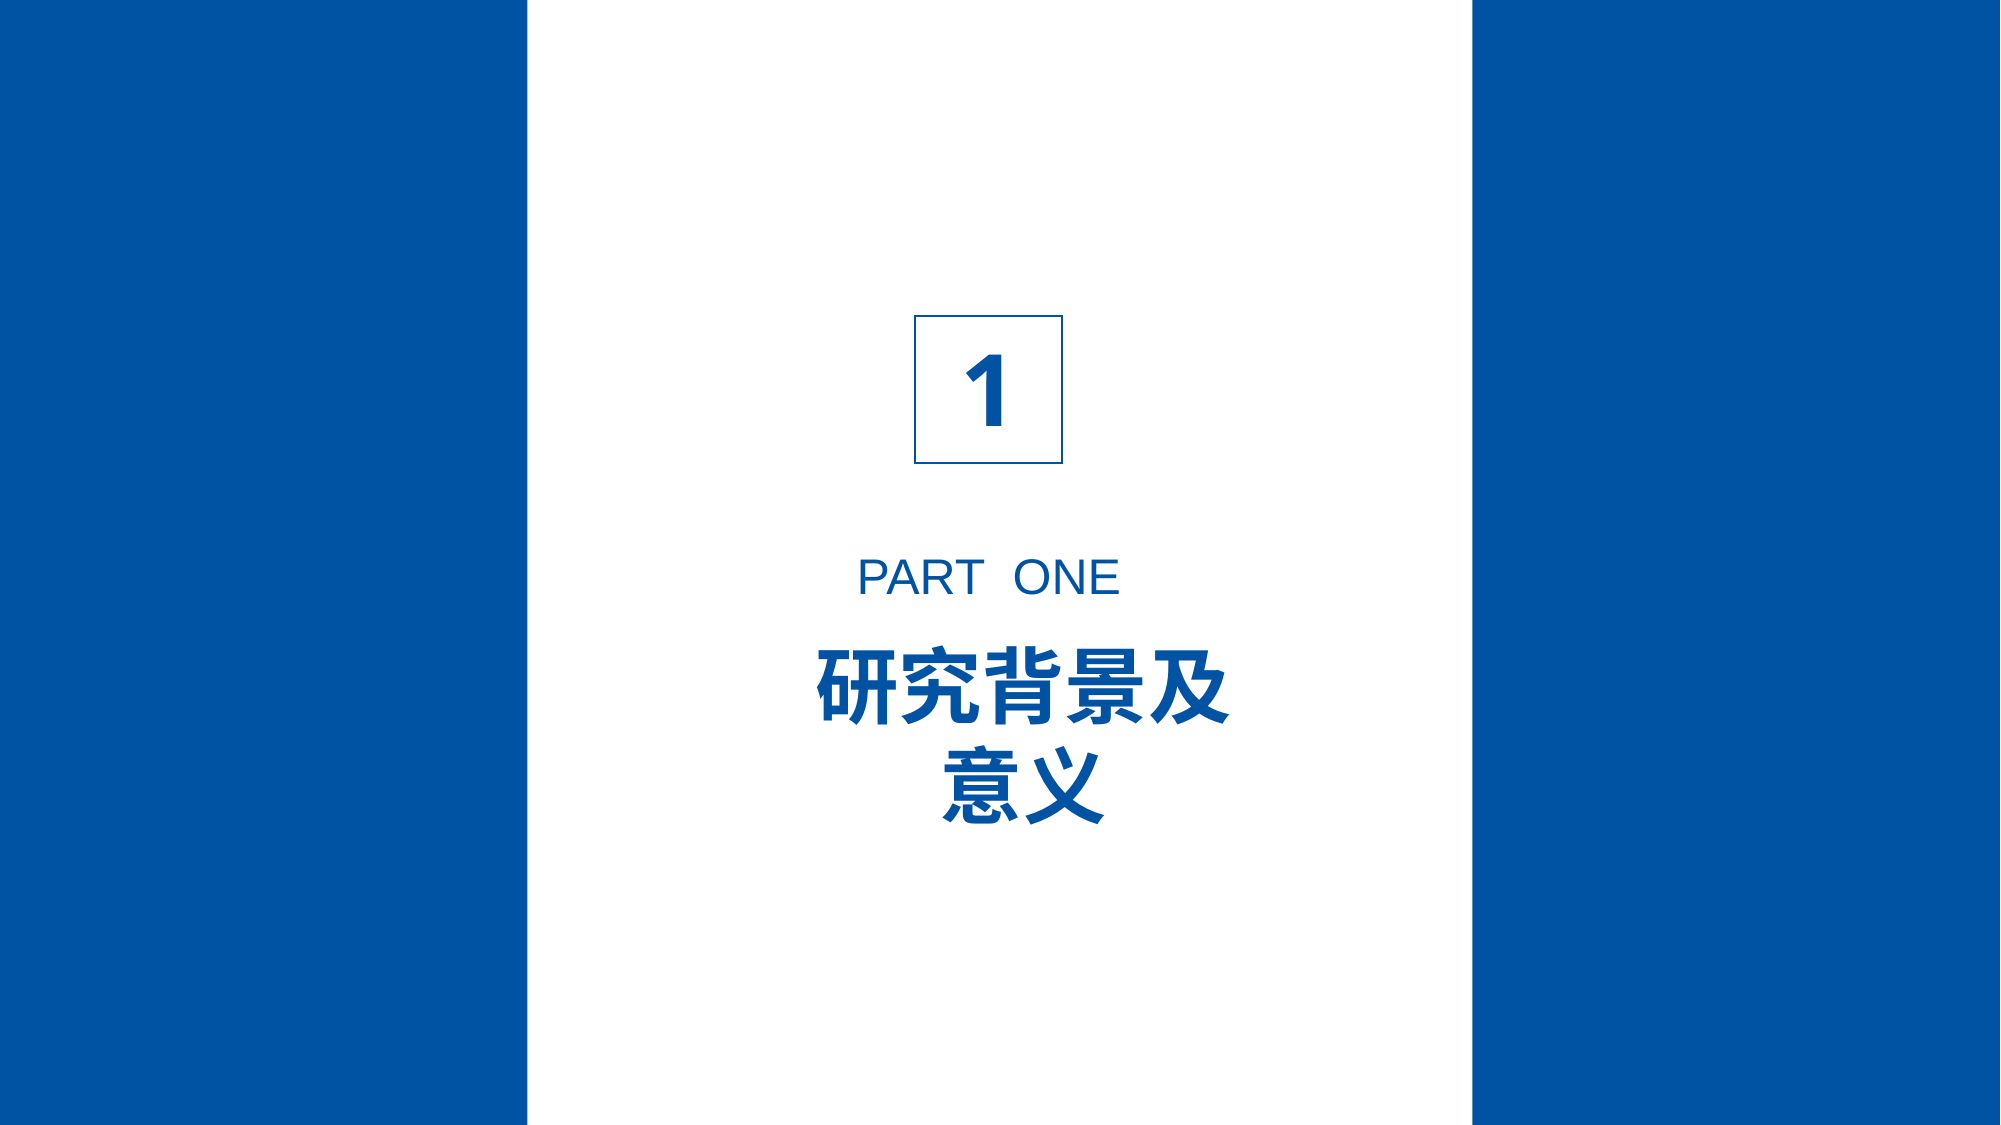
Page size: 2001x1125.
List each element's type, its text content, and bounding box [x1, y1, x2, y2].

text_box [914, 315, 1063, 464]
text_box PART ONE [833, 544, 1144, 626]
text_box [1471, 0, 2000, 1125]
text_box 研究背景及意义 [770, 626, 1276, 842]
text_box [0, 0, 529, 1125]
